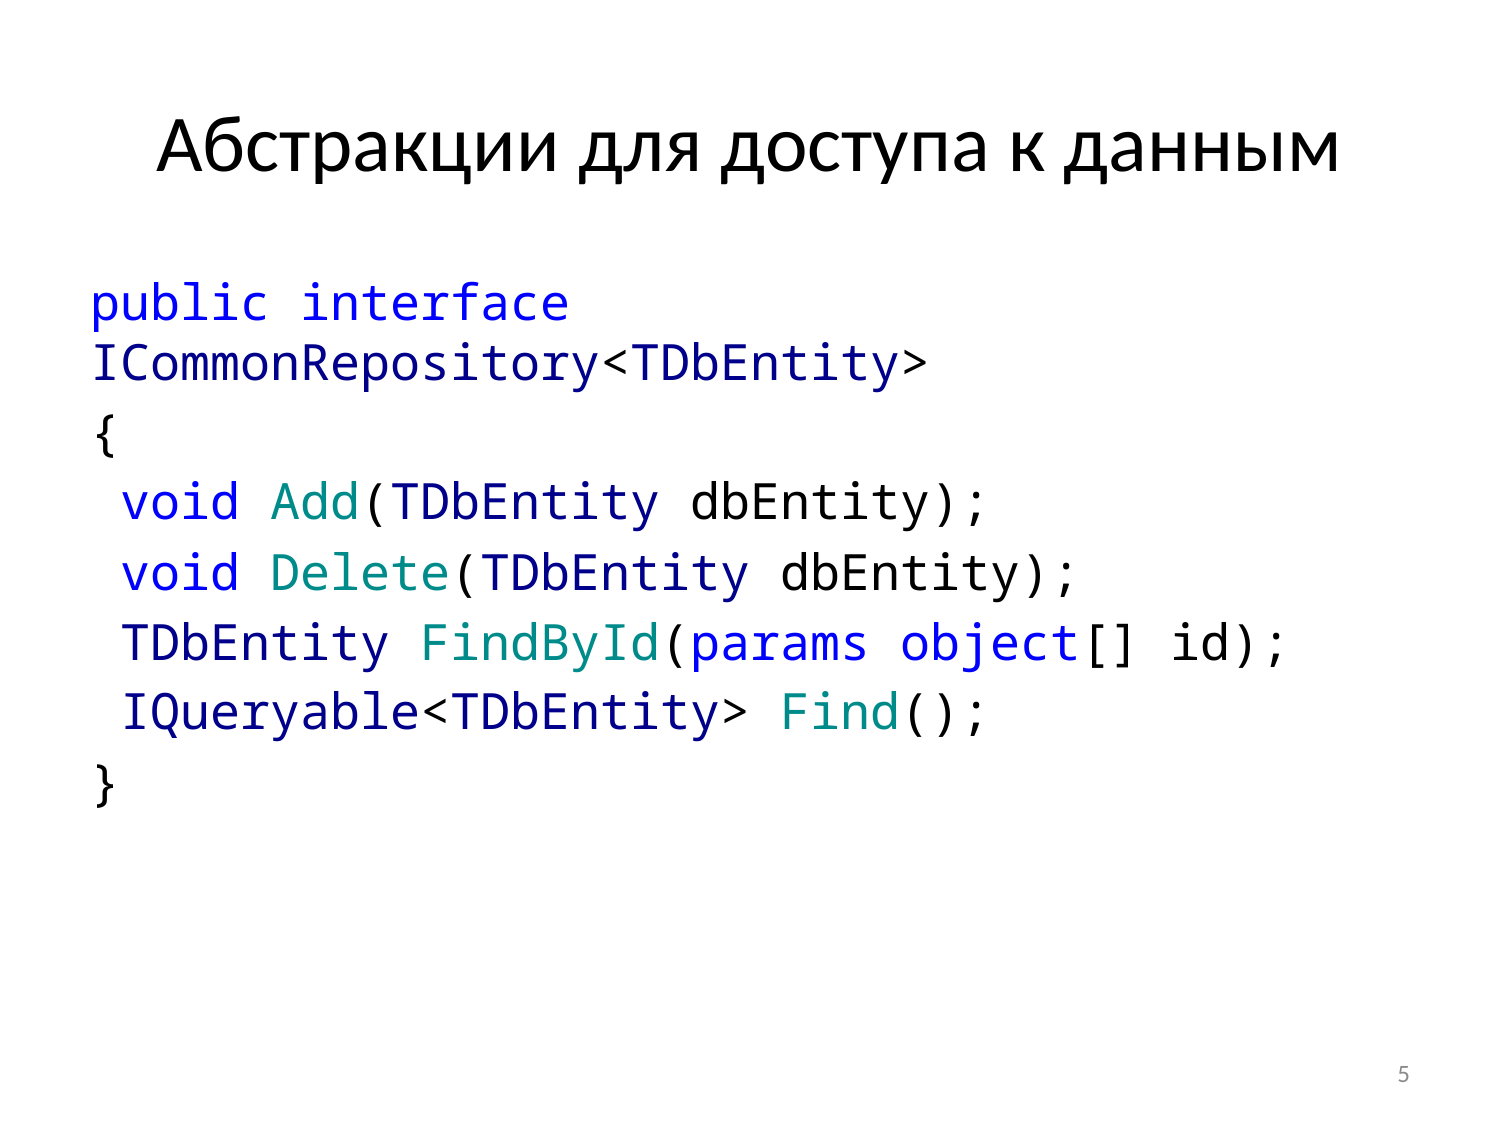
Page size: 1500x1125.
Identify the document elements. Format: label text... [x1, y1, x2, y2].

list public interface ICommonRepository<TDbEntity> { void Add(TDbEntity dbEntity); void Delete(TDbEntity dbEntity); TDbEntity FindById(params object[] id); IQueryable<TDbEntity> Find(); } [75, 262, 1425, 1005]
title Абстракции для доступа к данным [75, 45, 1425, 233]
slide_number 5 [1074, 1042, 1425, 1103]
